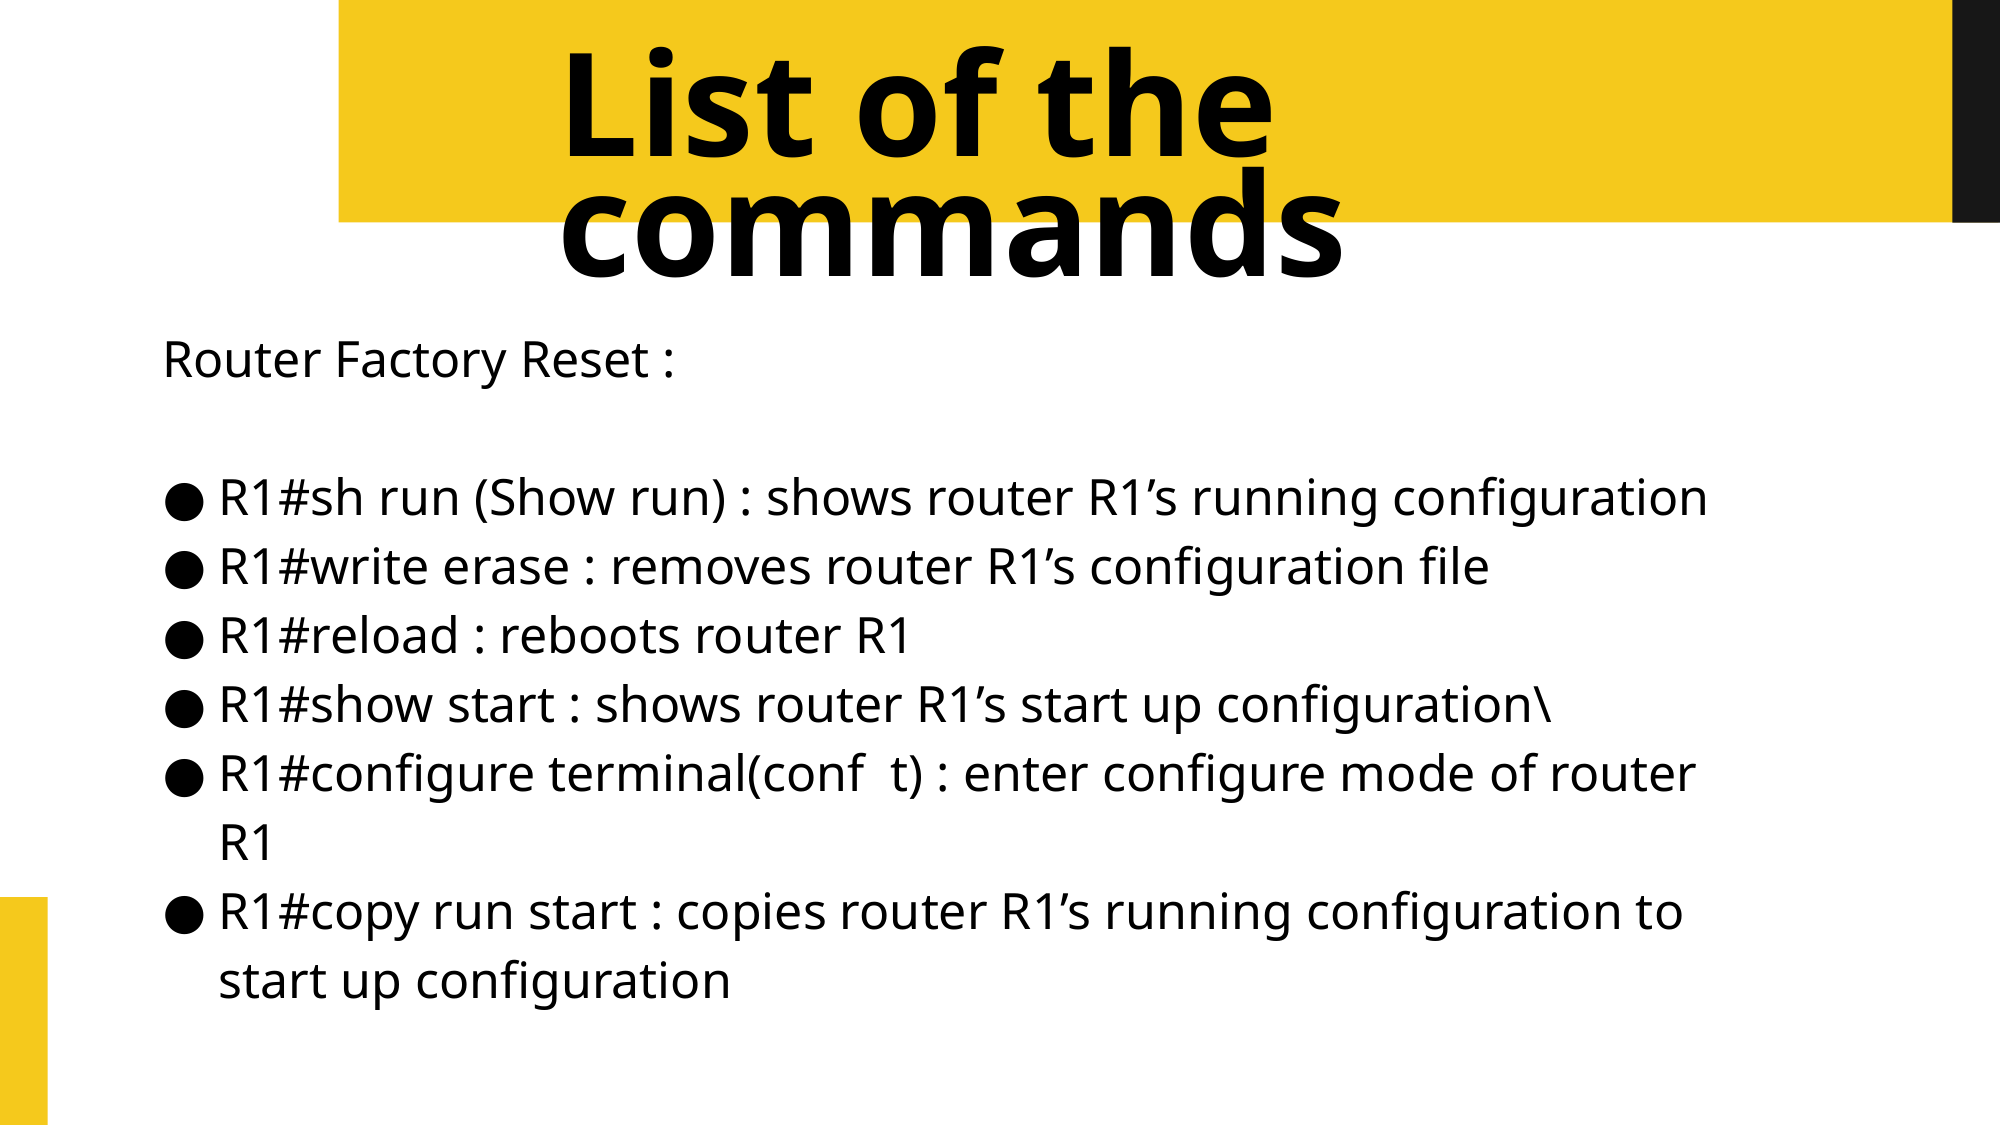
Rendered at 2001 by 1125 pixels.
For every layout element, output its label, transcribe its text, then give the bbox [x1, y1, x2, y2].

list Router Factory Reset : R1#sh run (Show run) : shows router R1’s running configuration R1#write erase : removes router R1’s configuration file R1#reload : reboots router R1 R1#show start : shows router R1’s start up configuration\ R1#configure terminal(conf t) : enter configure mode of router R1 R1#copy run start : copies router R1’s running configuration to start up configuration [142, 298, 1749, 1097]
title List of the commands [537, 39, 1921, 299]
